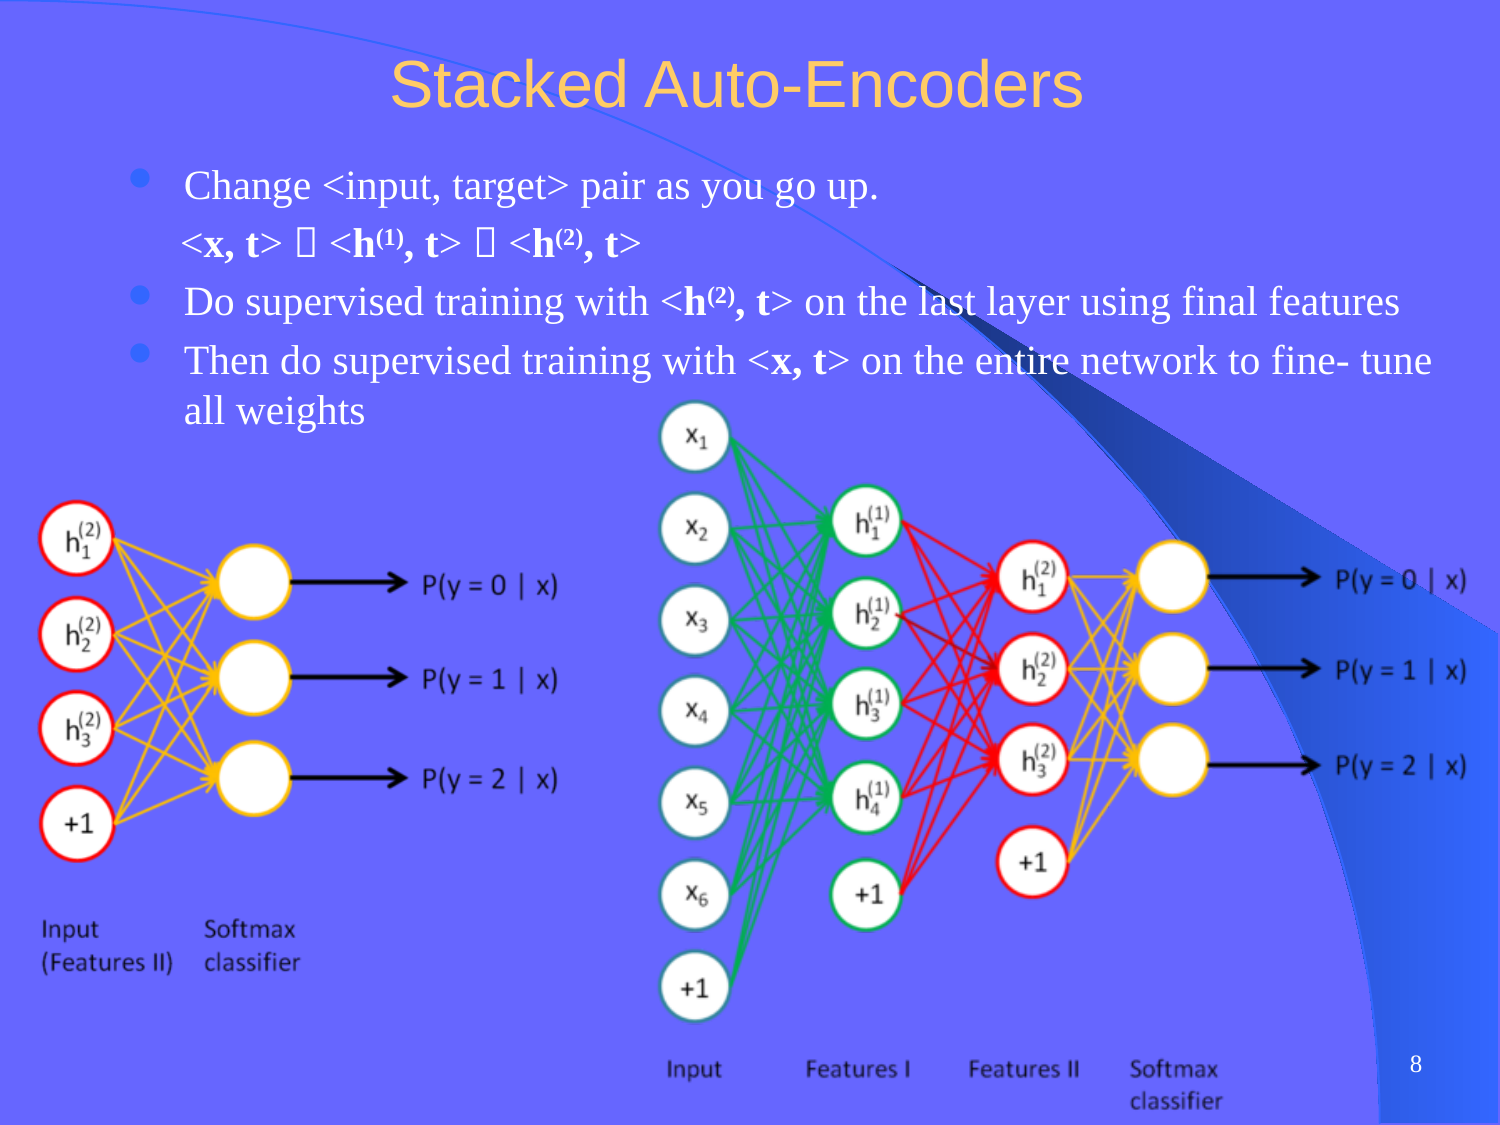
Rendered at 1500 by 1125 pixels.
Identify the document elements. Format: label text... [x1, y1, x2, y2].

list Change <input, target> pair as you go up. <x, t>  <h(1), t>  <h(2), t> Do supervised training with <h(2), t> on the last layer using final features Then do supervised training with <x, t> on the entire network to fine- tune all weights [112, 149, 1463, 409]
title Stacked Auto-Encoders [99, 12, 1376, 151]
picture [24, 499, 580, 988]
picture [649, 398, 1487, 1125]
